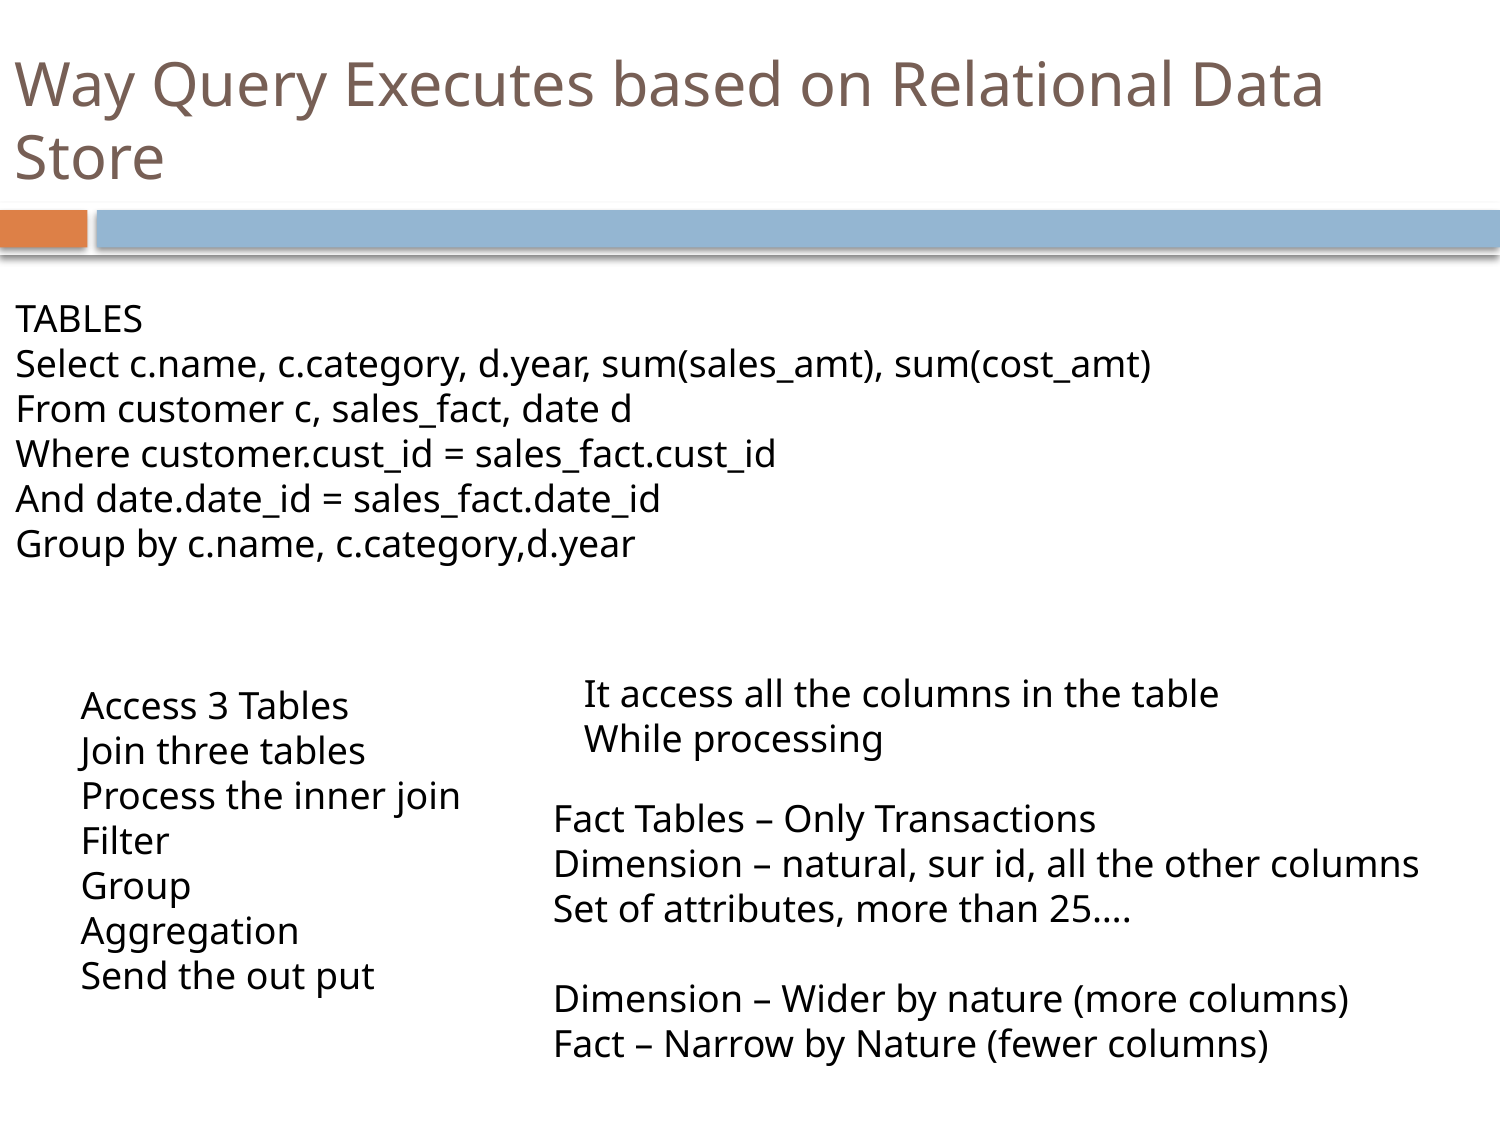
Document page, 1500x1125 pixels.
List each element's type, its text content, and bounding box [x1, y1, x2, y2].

text_box It access all the columns in the table While processing [569, 662, 1236, 768]
text_box Access 3 Tables Join three tables Process the inner join Filter Group Aggregation Send the out put [65, 674, 477, 1005]
title Way Query Executes based on Relational Data Store [0, 37, 1500, 200]
text_box Fact Tables – Only Transactions Dimension – natural, sur id, all the other columns Set of attributes, more than 25…. Dimension – Wider by nature (more columns) Fact – Narrow by Nature (fewer columns) [538, 787, 1436, 1118]
text_box TABLES Select c.name, c.category, d.year, sum(sales_amt), sum(cost_amt) From customer c, sales_fact, date d Where customer.cust_id = sales_fact.cust_id And date.date_id = sales_fact.date_id Group by c.name, c.category,d.year [0, 287, 1167, 573]
